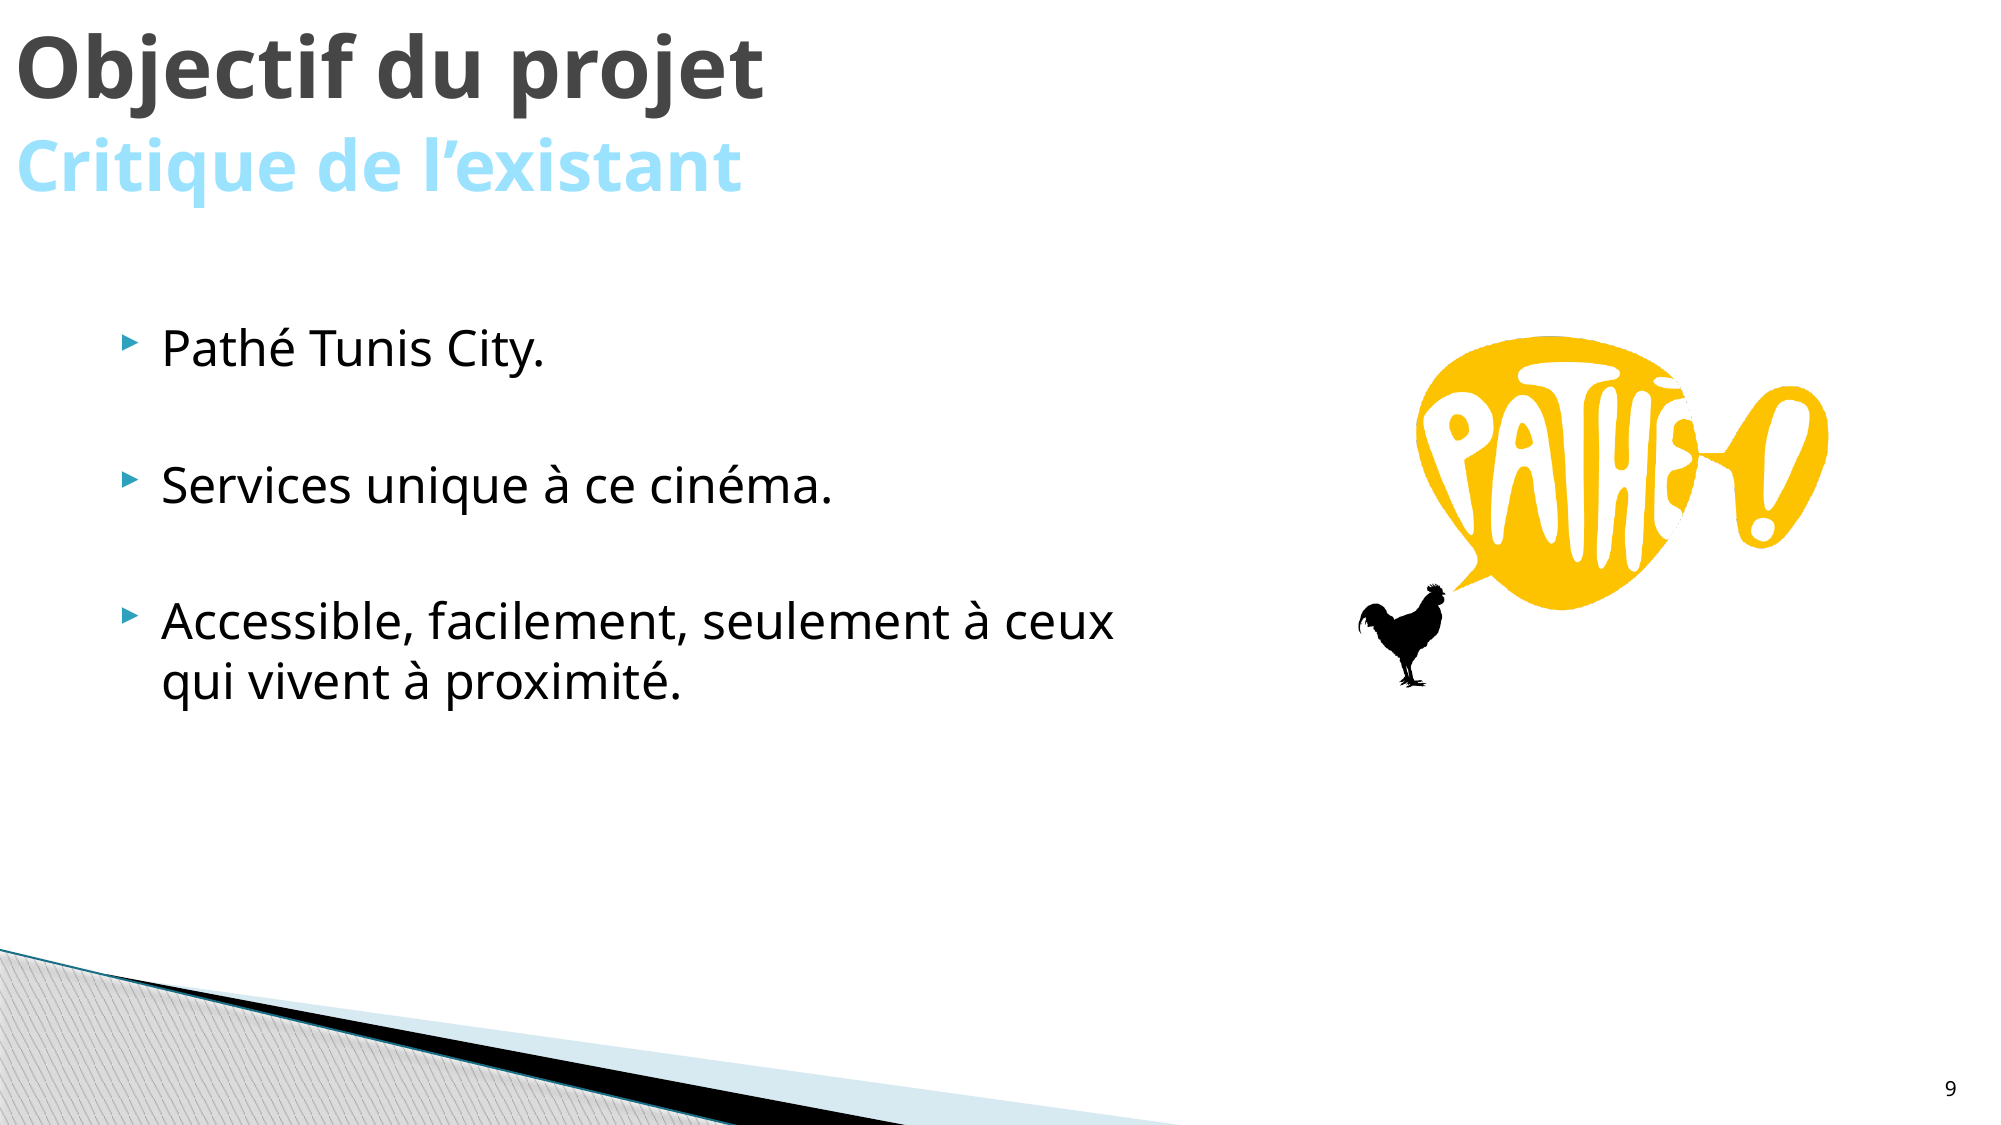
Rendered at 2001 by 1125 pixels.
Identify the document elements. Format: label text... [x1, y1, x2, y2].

list Pathé Tunis City. Services unique à ce cinéma. Accessible, facilement, seulement à ceux qui vivent à proximité. [86, 309, 1888, 1106]
slide_number 9 [1891, 1051, 1972, 1112]
title Objectif du projet [0, 0, 1350, 113]
text_box Critique de l’existant [0, 113, 1477, 214]
picture [1349, 327, 1838, 694]
